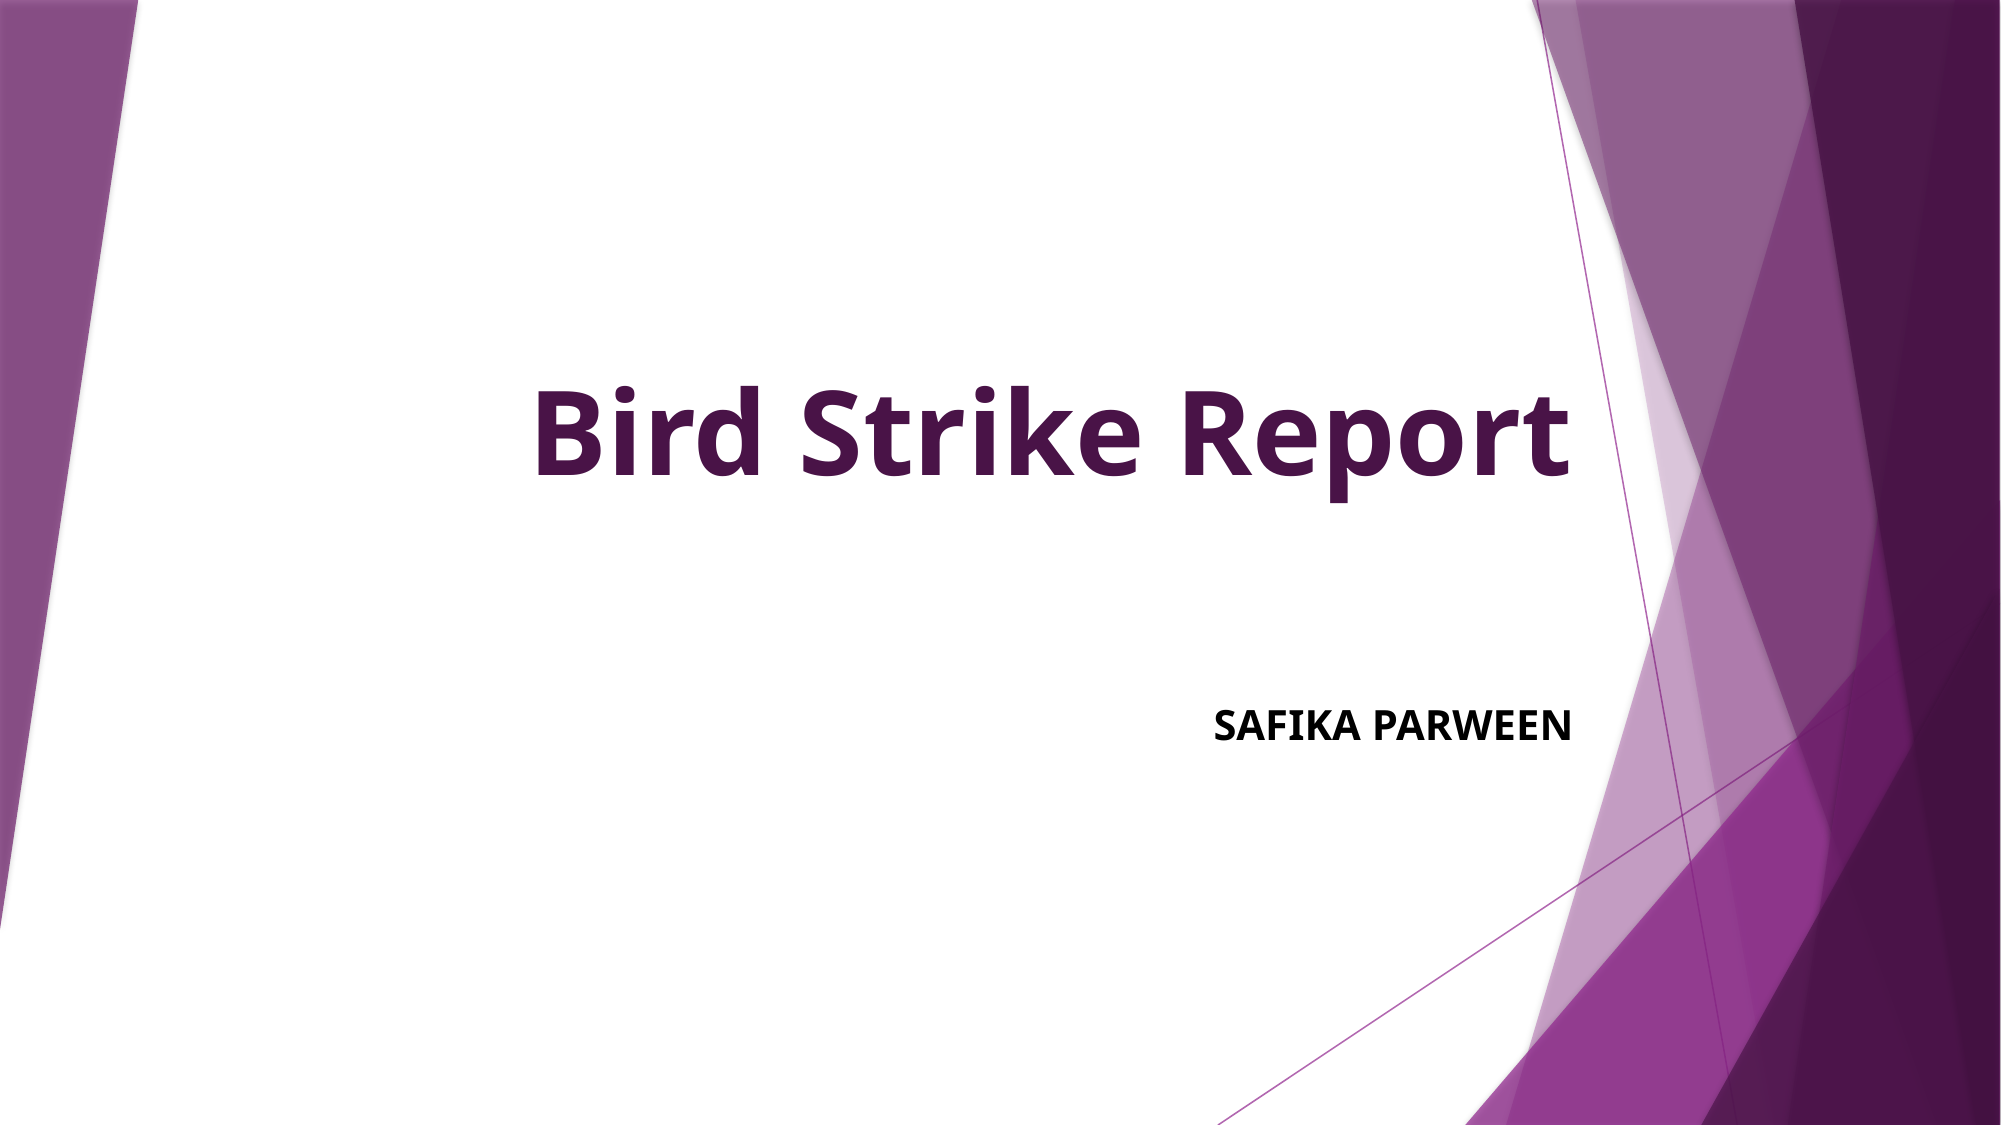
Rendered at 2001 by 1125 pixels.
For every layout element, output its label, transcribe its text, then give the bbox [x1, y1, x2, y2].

title Bird Strike Report [314, 349, 1589, 620]
subtitle SAFIKA PARWEEN [314, 690, 1589, 871]
